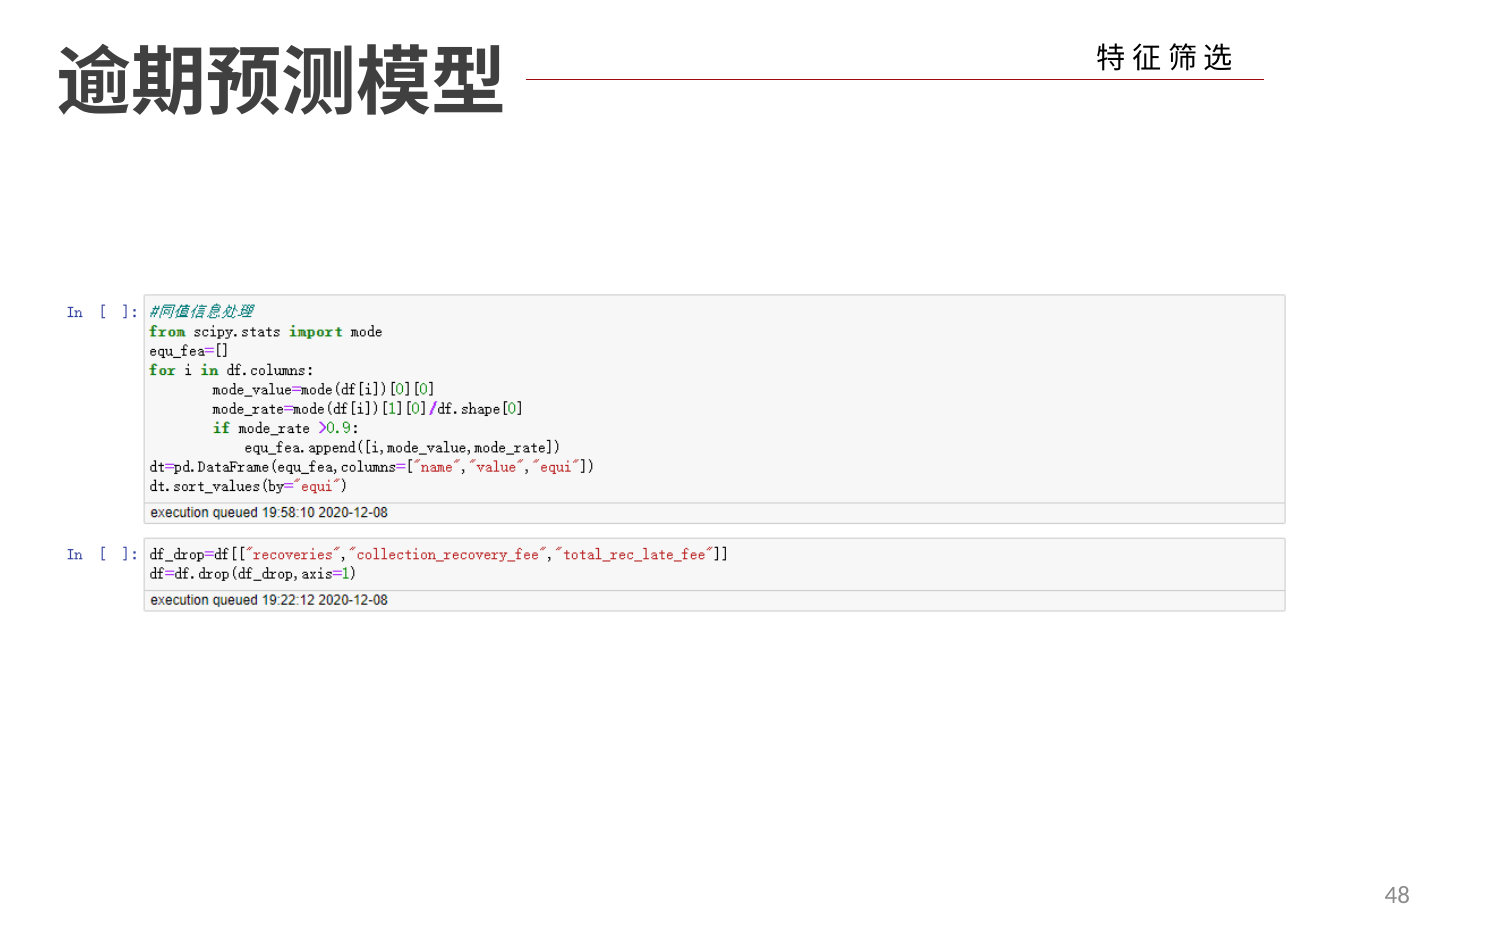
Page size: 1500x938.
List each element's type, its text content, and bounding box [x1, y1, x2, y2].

slide_number 48 [1074, 868, 1425, 919]
picture [52, 291, 1288, 623]
text_box 逾期预测模型 [41, 26, 691, 132]
text_box 特 征 筛 选 [1081, 31, 1249, 79]
